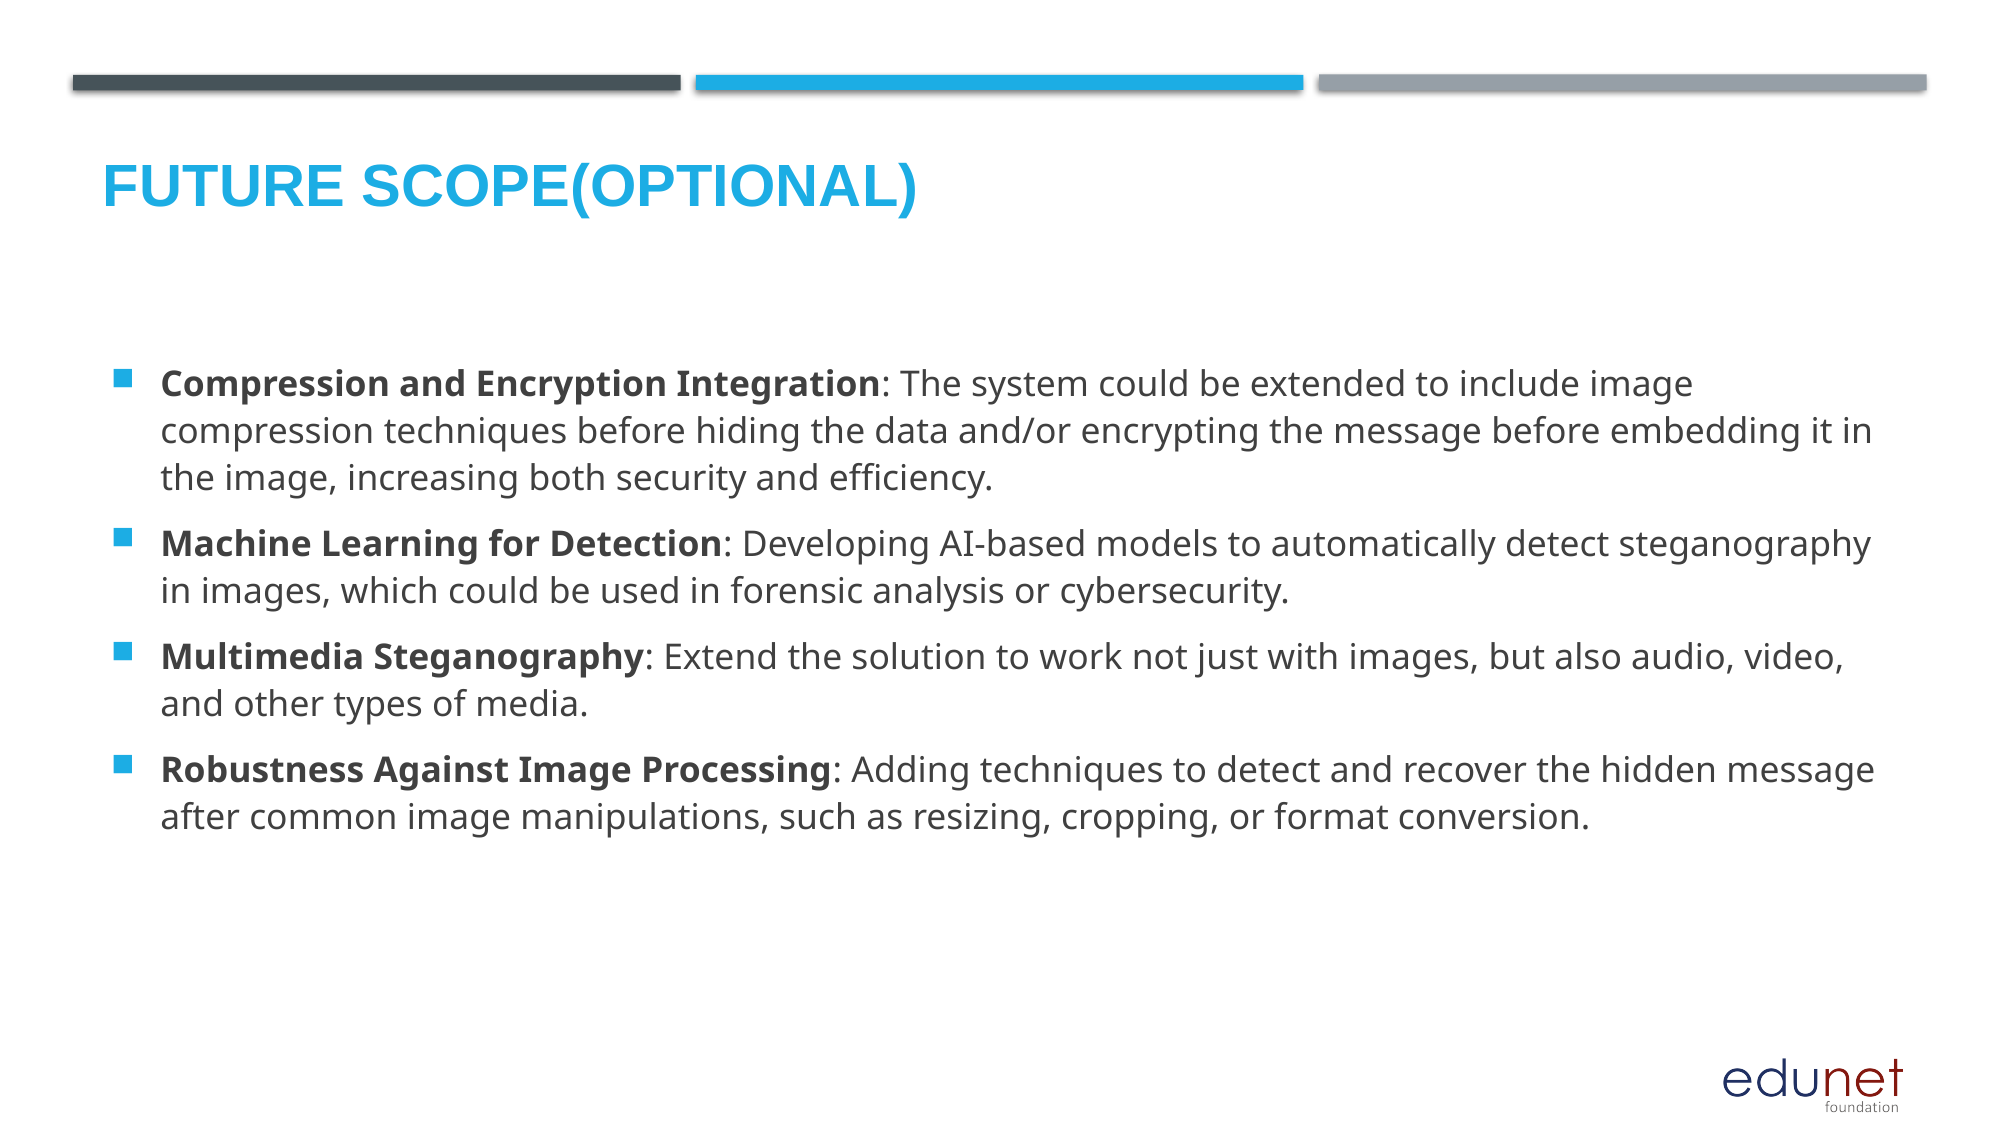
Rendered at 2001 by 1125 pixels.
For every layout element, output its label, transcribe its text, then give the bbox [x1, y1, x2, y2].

picture [1719, 1056, 1905, 1116]
text_box Future scope(optional) [87, 138, 1898, 226]
list Compression and Encryption Integration: The system could be extended to include image compression techniques before hiding the data and/or encrypting the message before embedding it in the image, increasing both security and efficiency. Machine Learning for Detection: Developing AI-based models to automatically detect steganography in images, which could be used in forensic analysis or cybersecurity. Multimedia Steganography: Extend the solution to work not just with images, but also audio, video, and other types of media. Robustness Against Image Processing: Adding techniques to detect and recover the hidden message after common image manipulations, such as resizing, cropping, or format conversion. [95, 213, 1905, 981]
